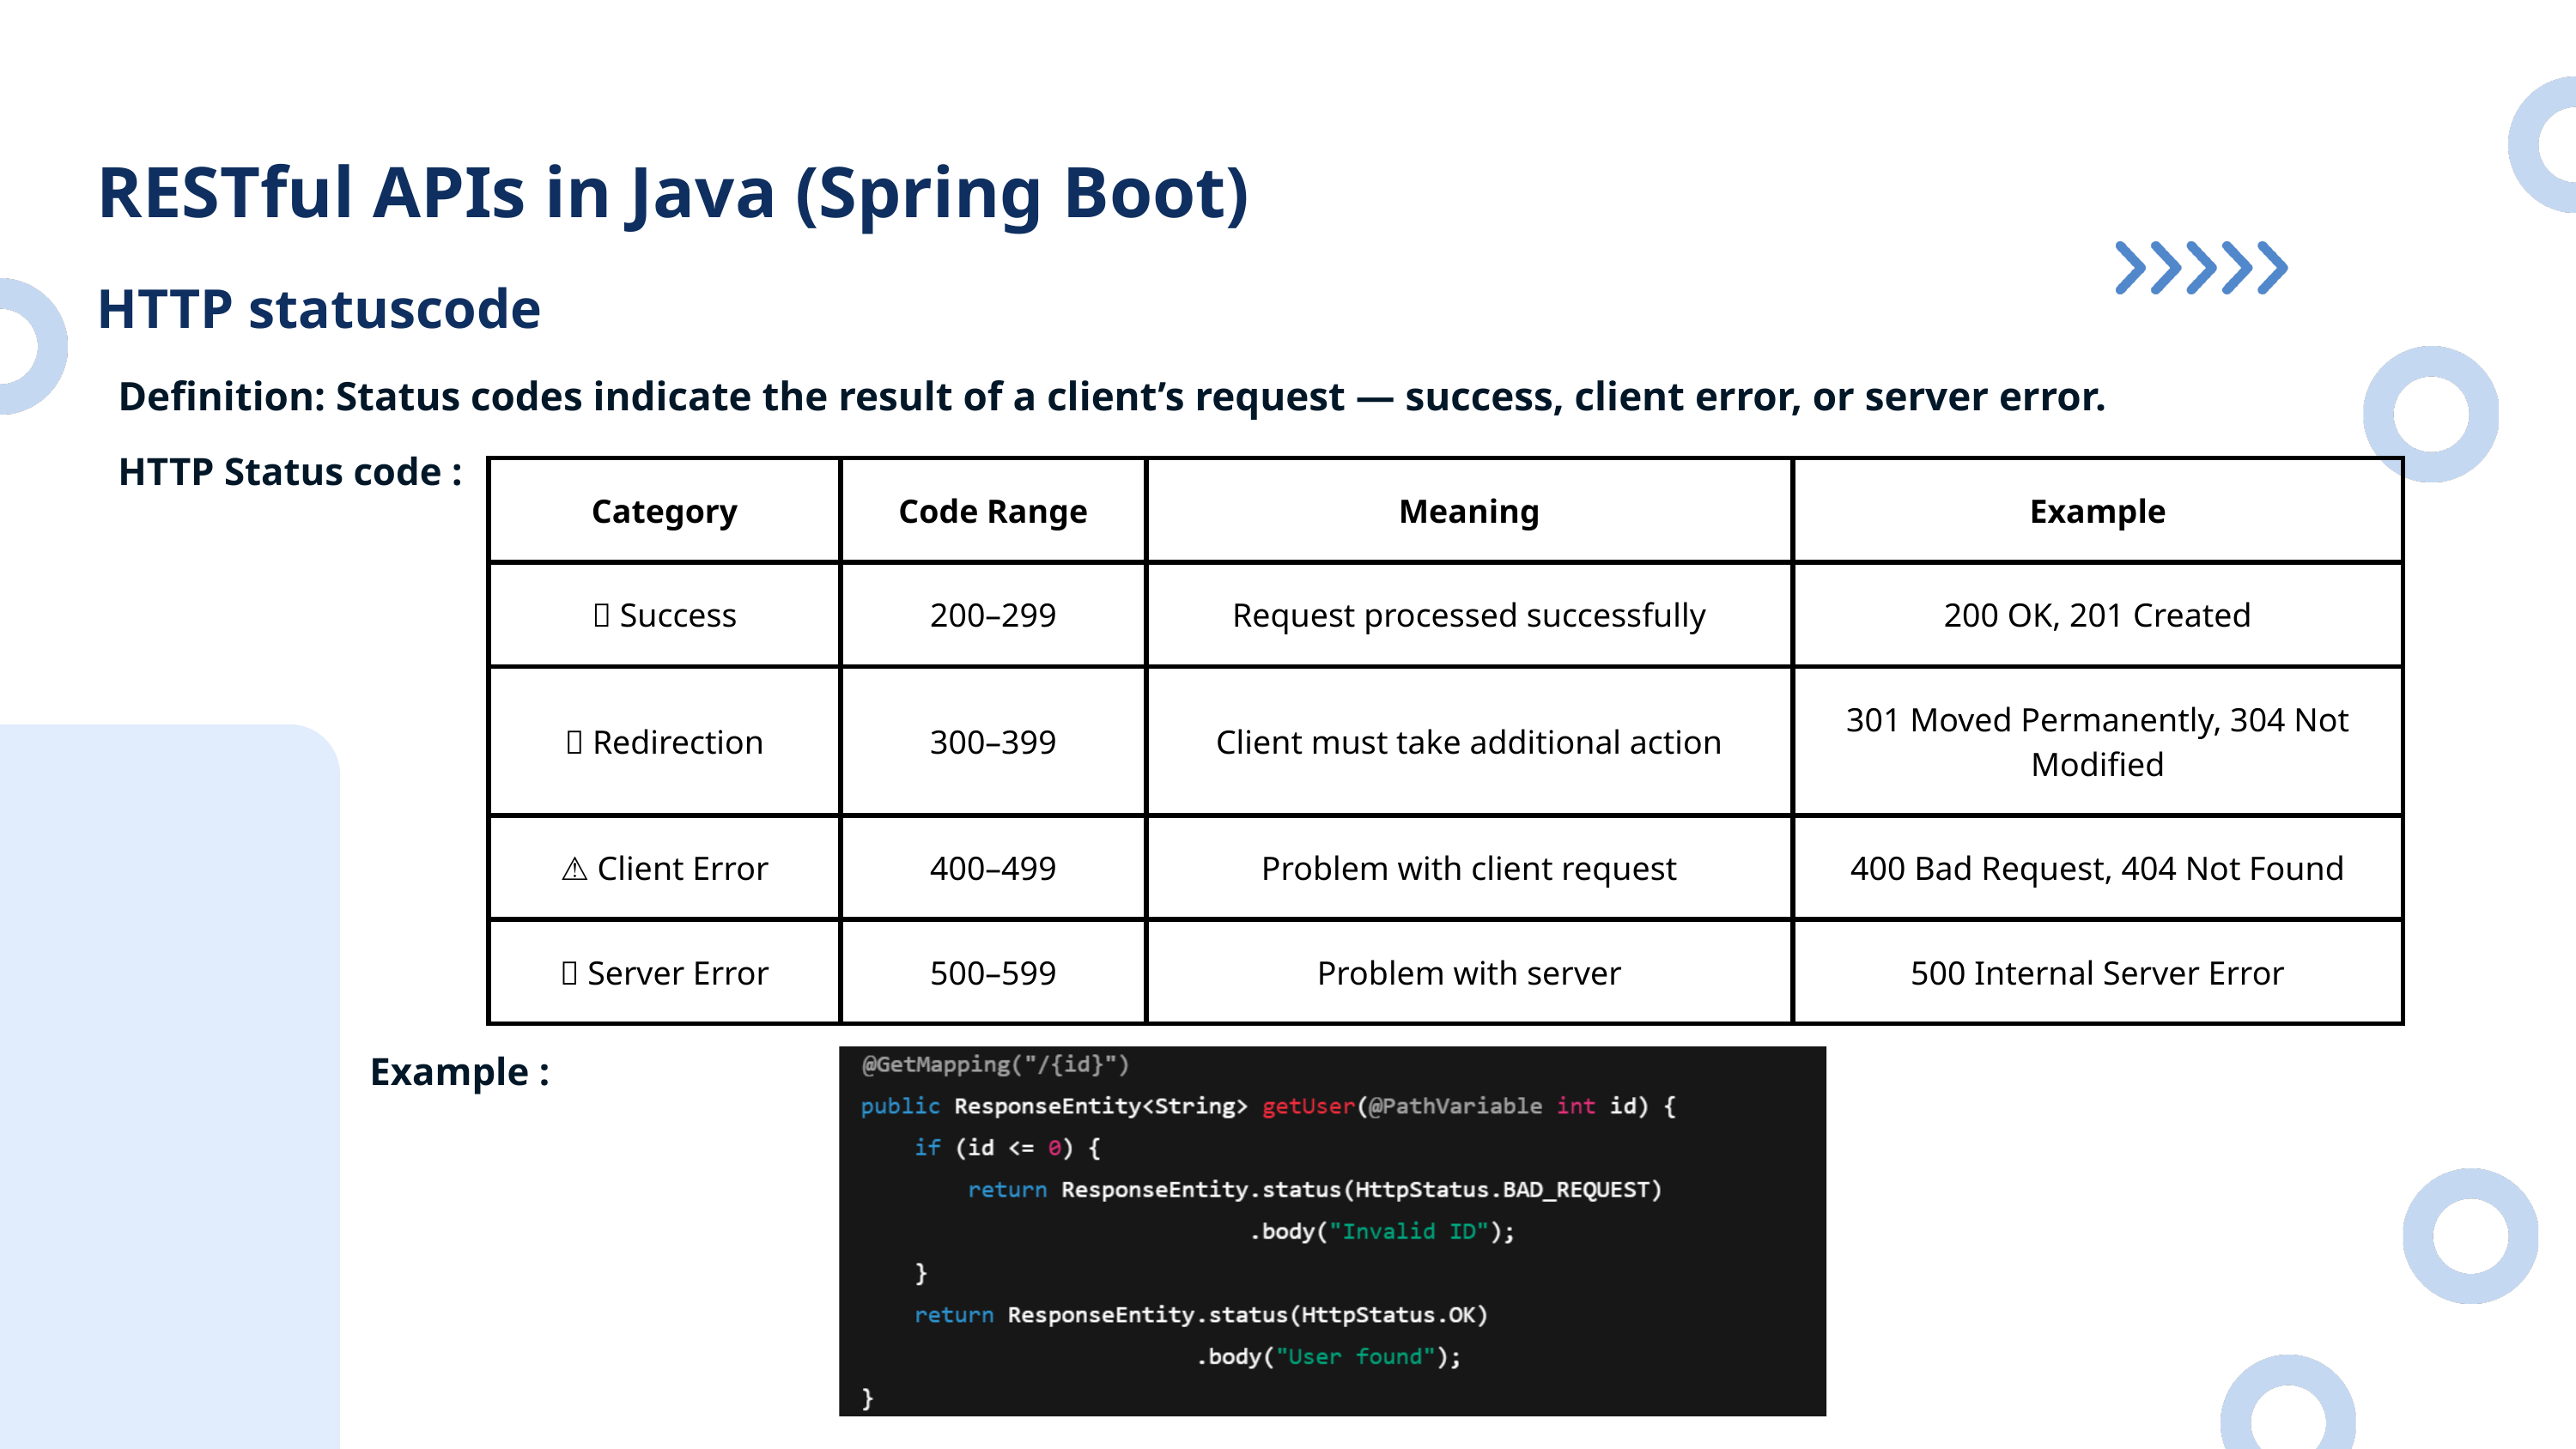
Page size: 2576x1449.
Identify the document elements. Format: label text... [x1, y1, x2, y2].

table_cell 200–299 [843, 565, 1144, 664]
table_cell 500 Internal Server Error [1795, 922, 2401, 1022]
table_cell 500–599 [843, 922, 1144, 1022]
table_cell Problem with client request [1149, 818, 1790, 917]
table_header Code Range [843, 494, 1144, 560]
text_box [839, 1093, 1827, 1416]
table_cell 400 Bad Request, 404 Not Found [1795, 818, 2401, 917]
text_box HTTP Status code : [118, 440, 2356, 494]
table_header Meaning [1149, 494, 1790, 560]
table_cell 301 Moved Permanently, 304 Not Modified [1795, 669, 2401, 813]
table_cell ✅ Success [491, 565, 838, 664]
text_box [0, 724, 341, 1449]
text_box [2508, 76, 2576, 213]
text_box [2221, 1355, 2356, 1449]
text_box Example : [369, 1040, 2576, 1093]
text_box Definition: Status codes indicate the result of a client’s request — success, client error, or server error. [118, 363, 2356, 420]
table_cell 400–499 [843, 818, 1144, 917]
table_cell 🔄 Redirection [491, 669, 838, 813]
table_cell 300–399 [843, 669, 1144, 813]
text_box [2363, 346, 2500, 482]
text_box HTTP statuscode [96, 270, 1334, 340]
table_cell ⚠️ Client Error [491, 818, 838, 917]
table_cell Client must take additional action [1149, 669, 1790, 813]
table_cell Request processed successfully [1149, 565, 1790, 664]
table_cell Problem with server [1149, 922, 1790, 1022]
text_box RESTful APIs in Java (Spring Boot) [96, 142, 1607, 232]
table_header Category [491, 494, 838, 560]
table_header Example [1795, 460, 2401, 560]
text_box [0, 278, 68, 415]
table_cell ❌ Server Error [491, 922, 838, 1022]
text_box [2115, 240, 2288, 295]
table_cell 200 OK, 201 Created [1795, 565, 2401, 664]
text_box [2403, 1168, 2539, 1304]
